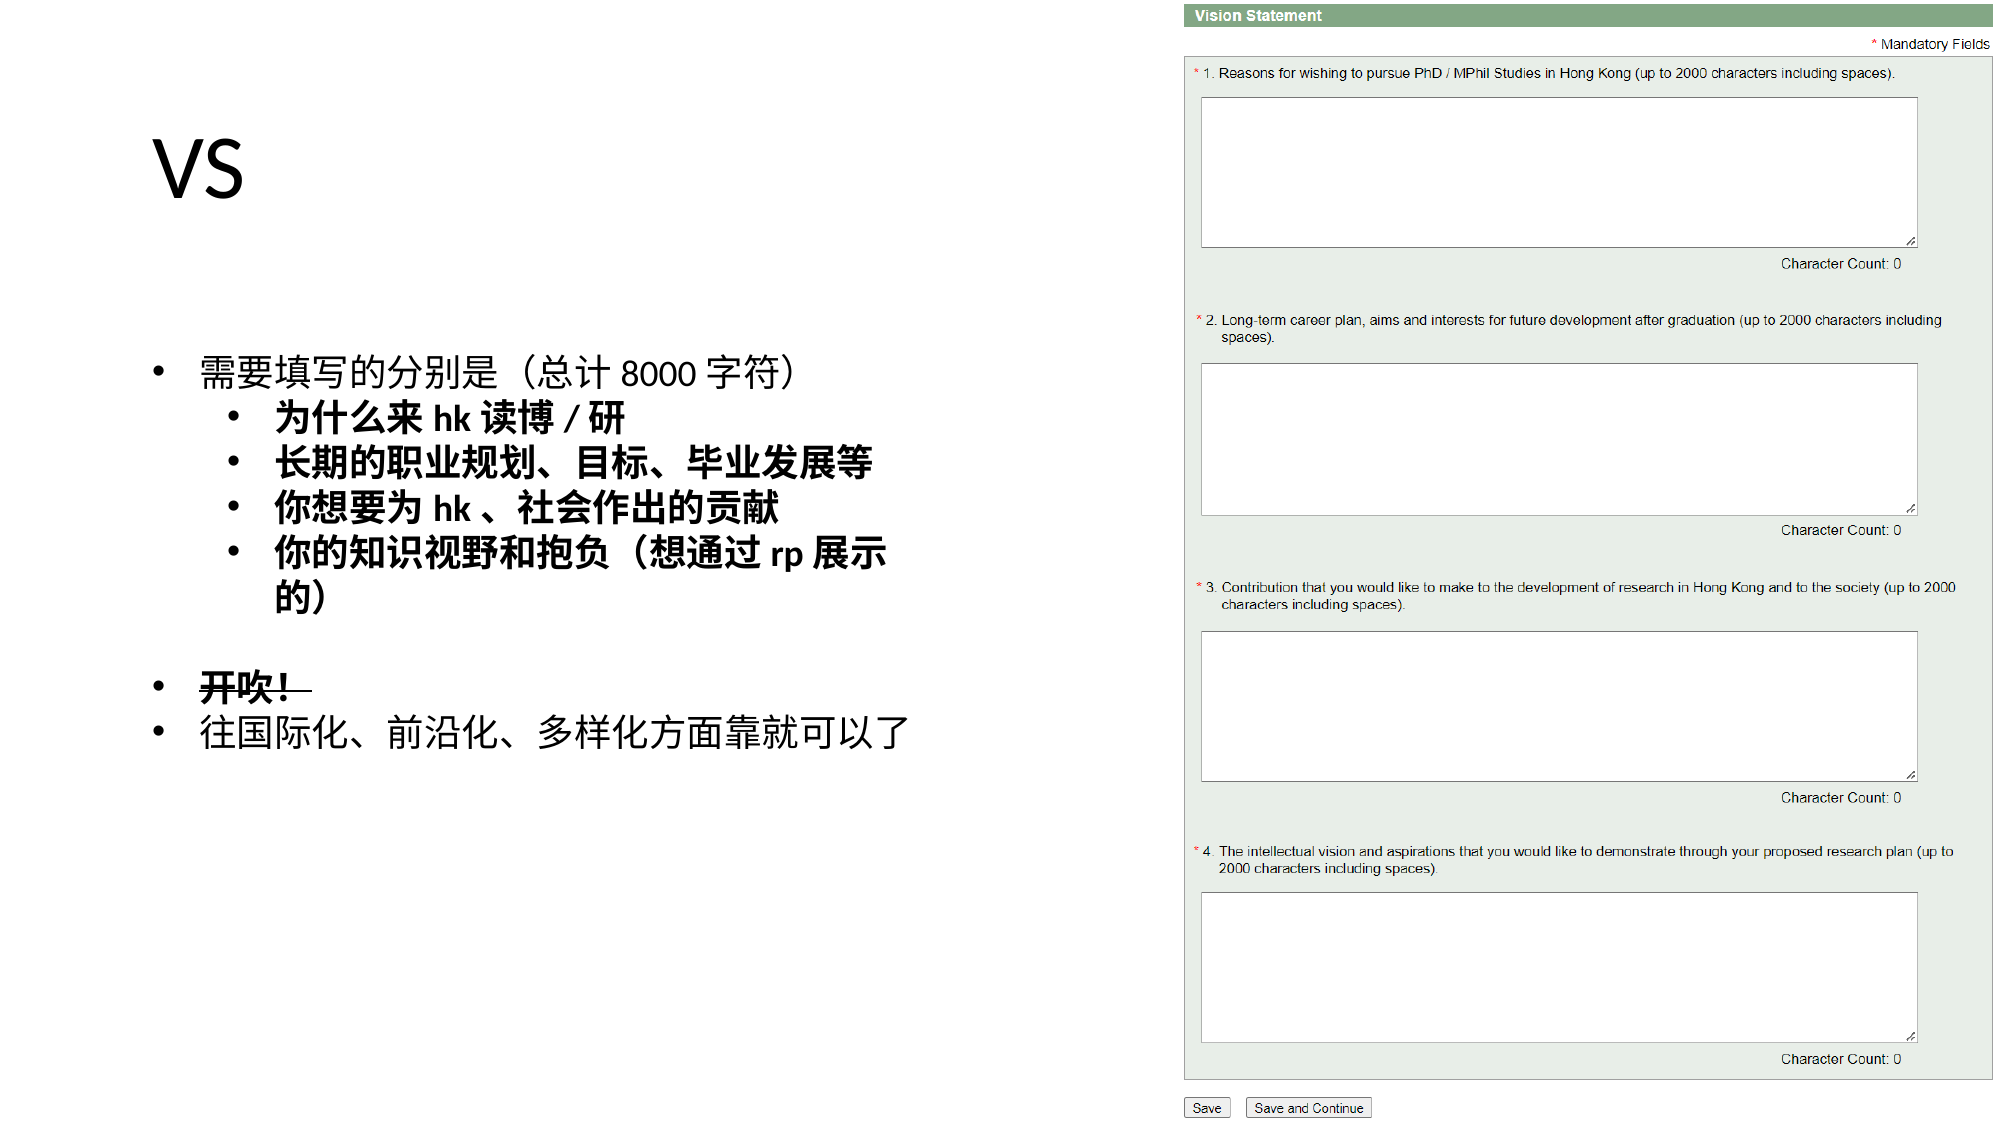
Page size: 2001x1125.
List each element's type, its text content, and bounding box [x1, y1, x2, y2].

text_box 需要填写的分别是（总计8000字符） 为什么来hk读博/研 长期的职业规划、目标、毕业发展等 你想要为hk、社会作出的贡献 你的知识视野和抱负（想通过rp展示的） 开吹！ 往国际化、前沿化、多样化方面靠就可以了 [137, 341, 947, 761]
picture [1178, 0, 2000, 1125]
title VS [137, 59, 1178, 278]
